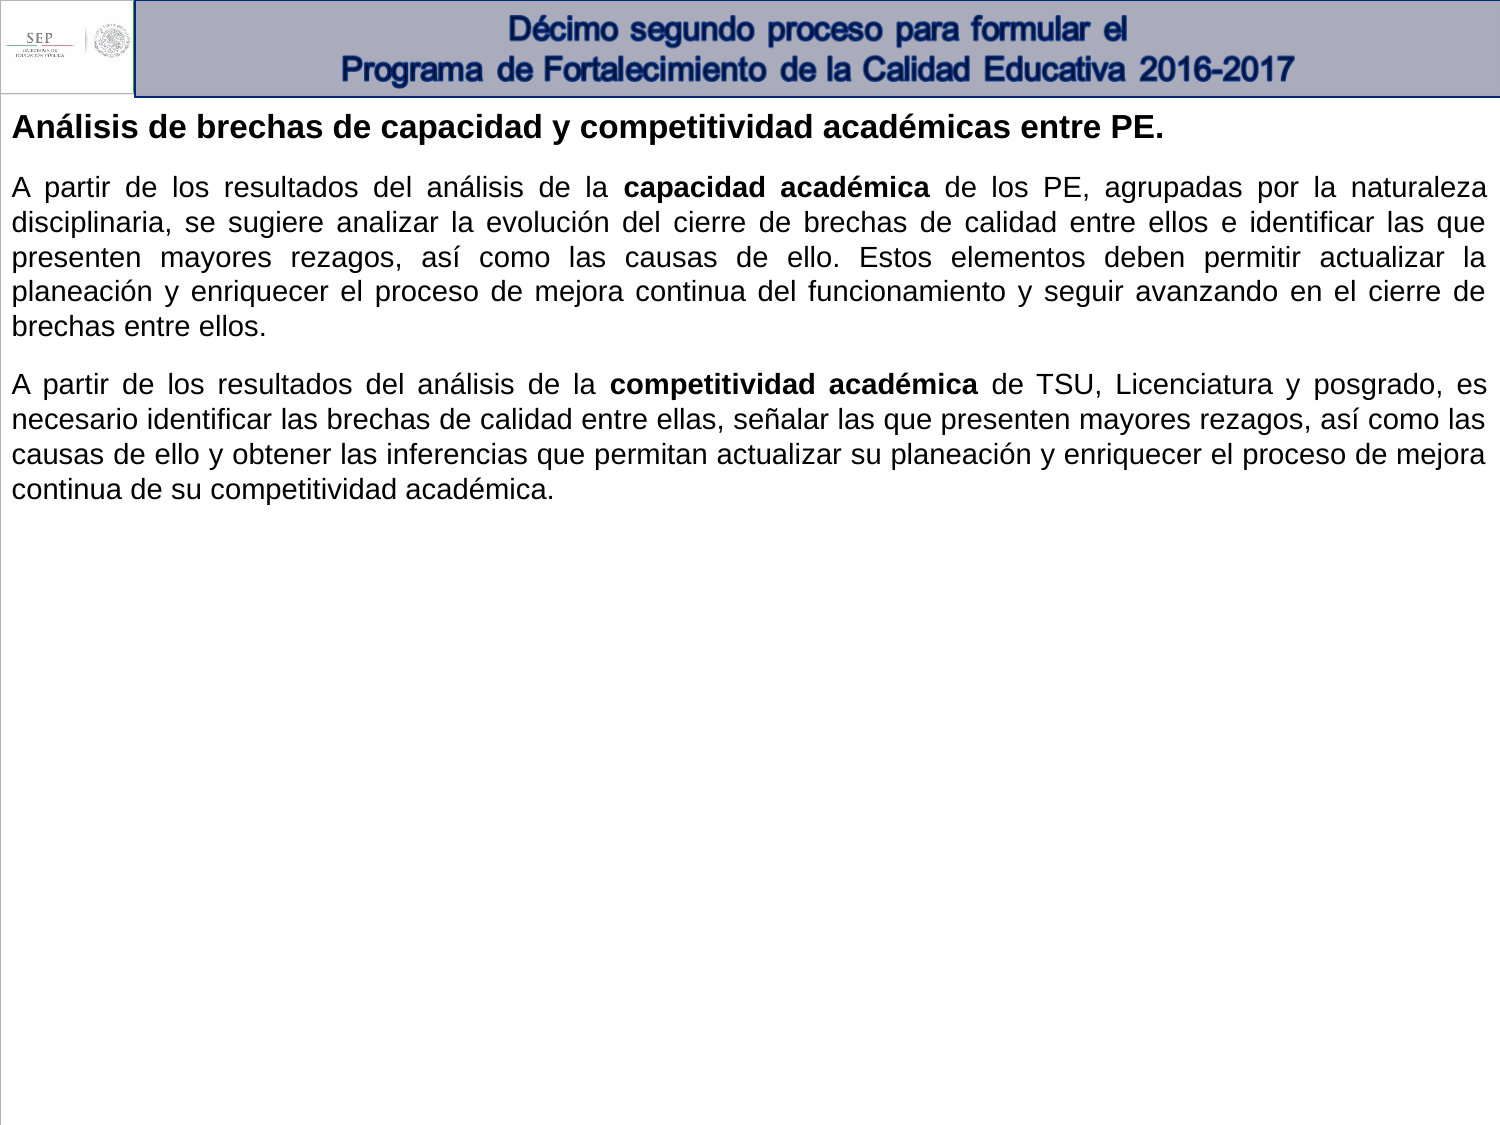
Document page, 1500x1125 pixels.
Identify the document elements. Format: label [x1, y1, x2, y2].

text_box [433, 281, 633, 323]
picture [134, 0, 1500, 99]
text_box [0, 0, 1500, 1125]
text_box [406, 435, 618, 478]
